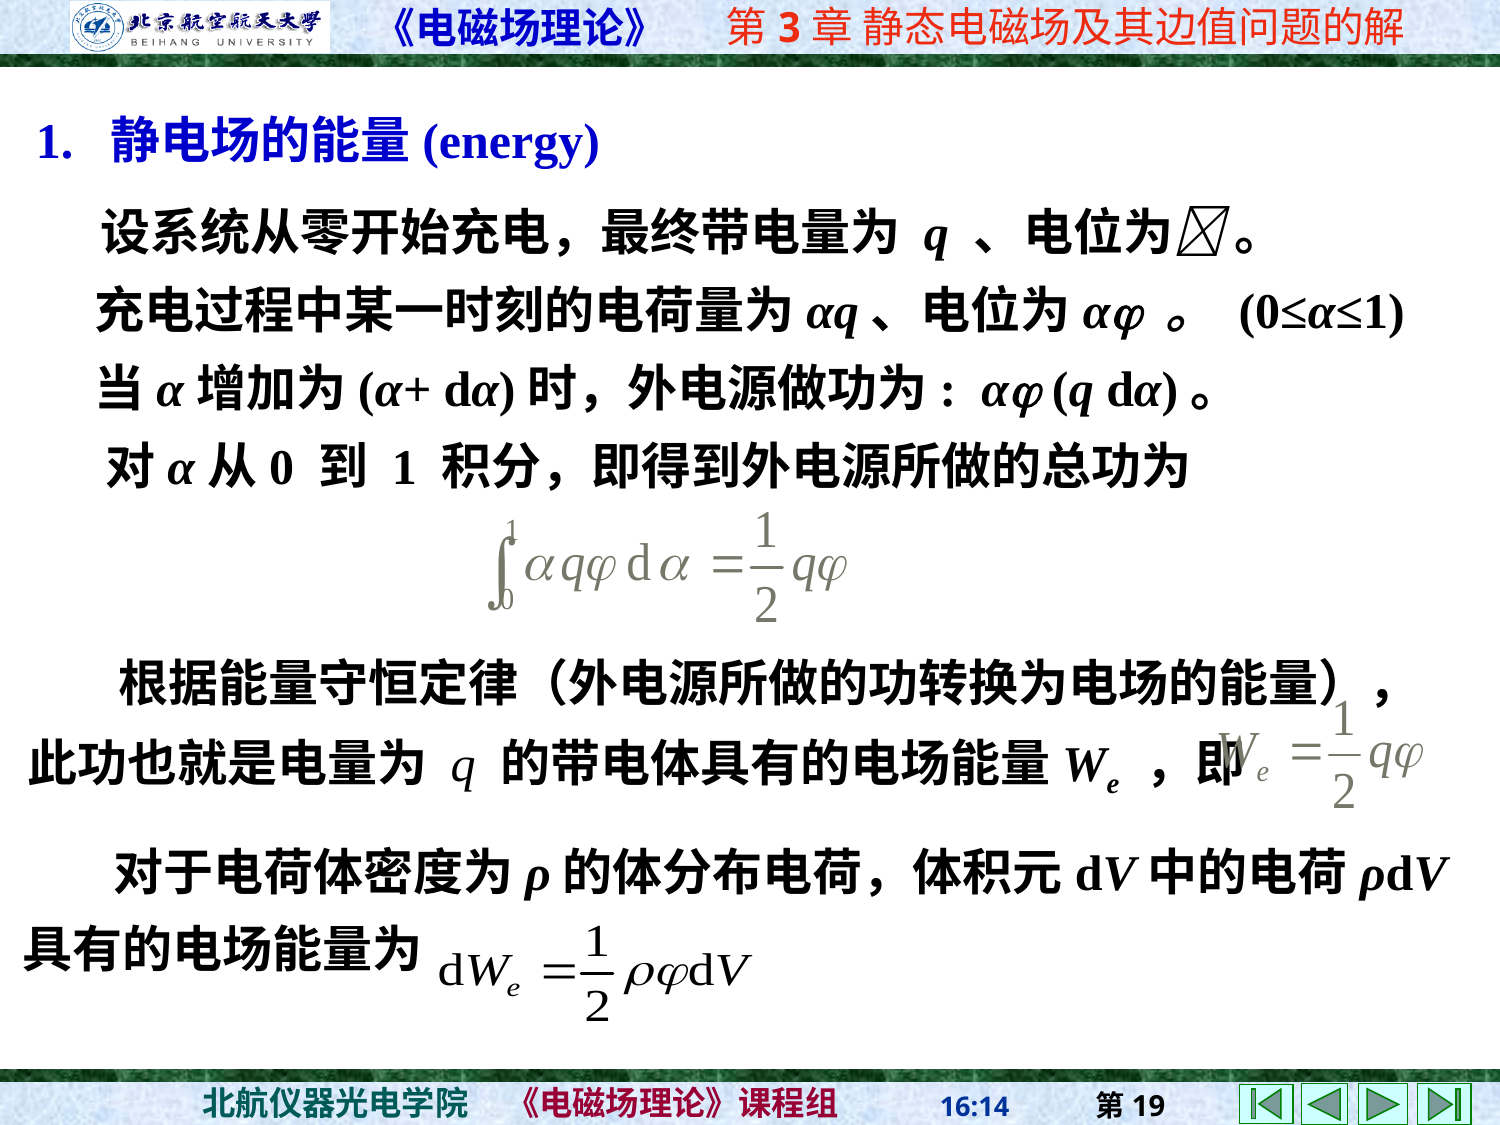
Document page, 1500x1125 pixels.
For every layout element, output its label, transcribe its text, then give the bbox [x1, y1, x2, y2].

picture [0, 0, 1500, 67]
text_box 设系统从零开始充电，最终带电量为 q 、电位为 。 充电过程中某一时刻的电荷量为αq、电位为α 。 (0≤α≤1) 当α增加为(α+ dα)时，外电源做功为: α (q dα)。 对α从0 到 1 积分，即得到外电源所做的总功为 [0, 175, 1471, 502]
text_box 根据能量守恒定律（外电源所做的功转换为电场的能量），此功也就是电量为 q 的带电体具有的电场能量We ，即 [12, 625, 1473, 808]
text_box 对于电荷体密度为ρ的体分布电荷，体积元dV中的电荷ρdV具有的电场能量为 [7, 814, 1468, 986]
picture [0, 1069, 1500, 1125]
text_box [430, 912, 766, 1032]
text_box 1. 静电场的能量(energy) [21, 101, 1002, 175]
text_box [1212, 685, 1434, 820]
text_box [471, 496, 863, 634]
